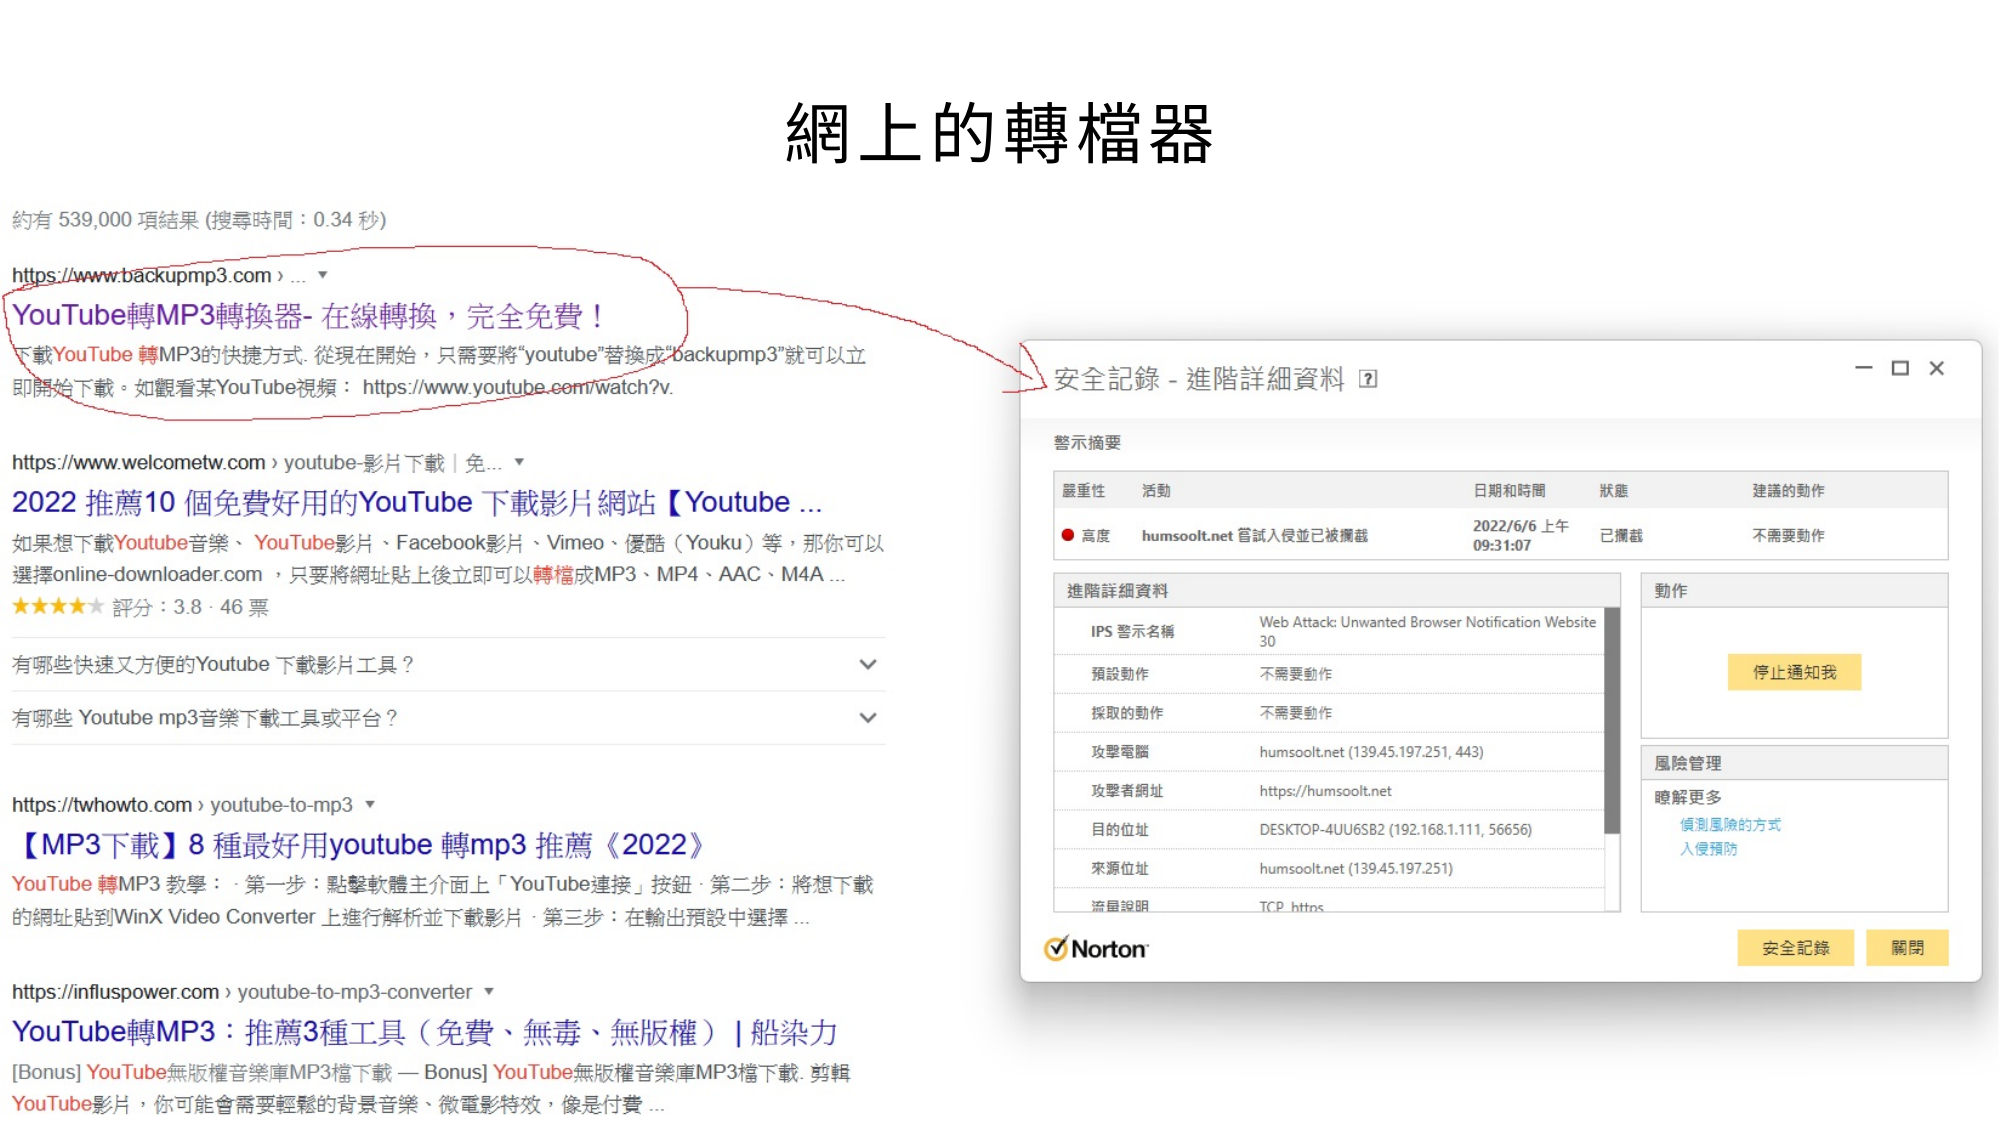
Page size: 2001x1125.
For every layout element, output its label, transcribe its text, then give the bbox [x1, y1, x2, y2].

title 網上的轉檔器 [97, 64, 1903, 200]
picture [0, 201, 2000, 1124]
